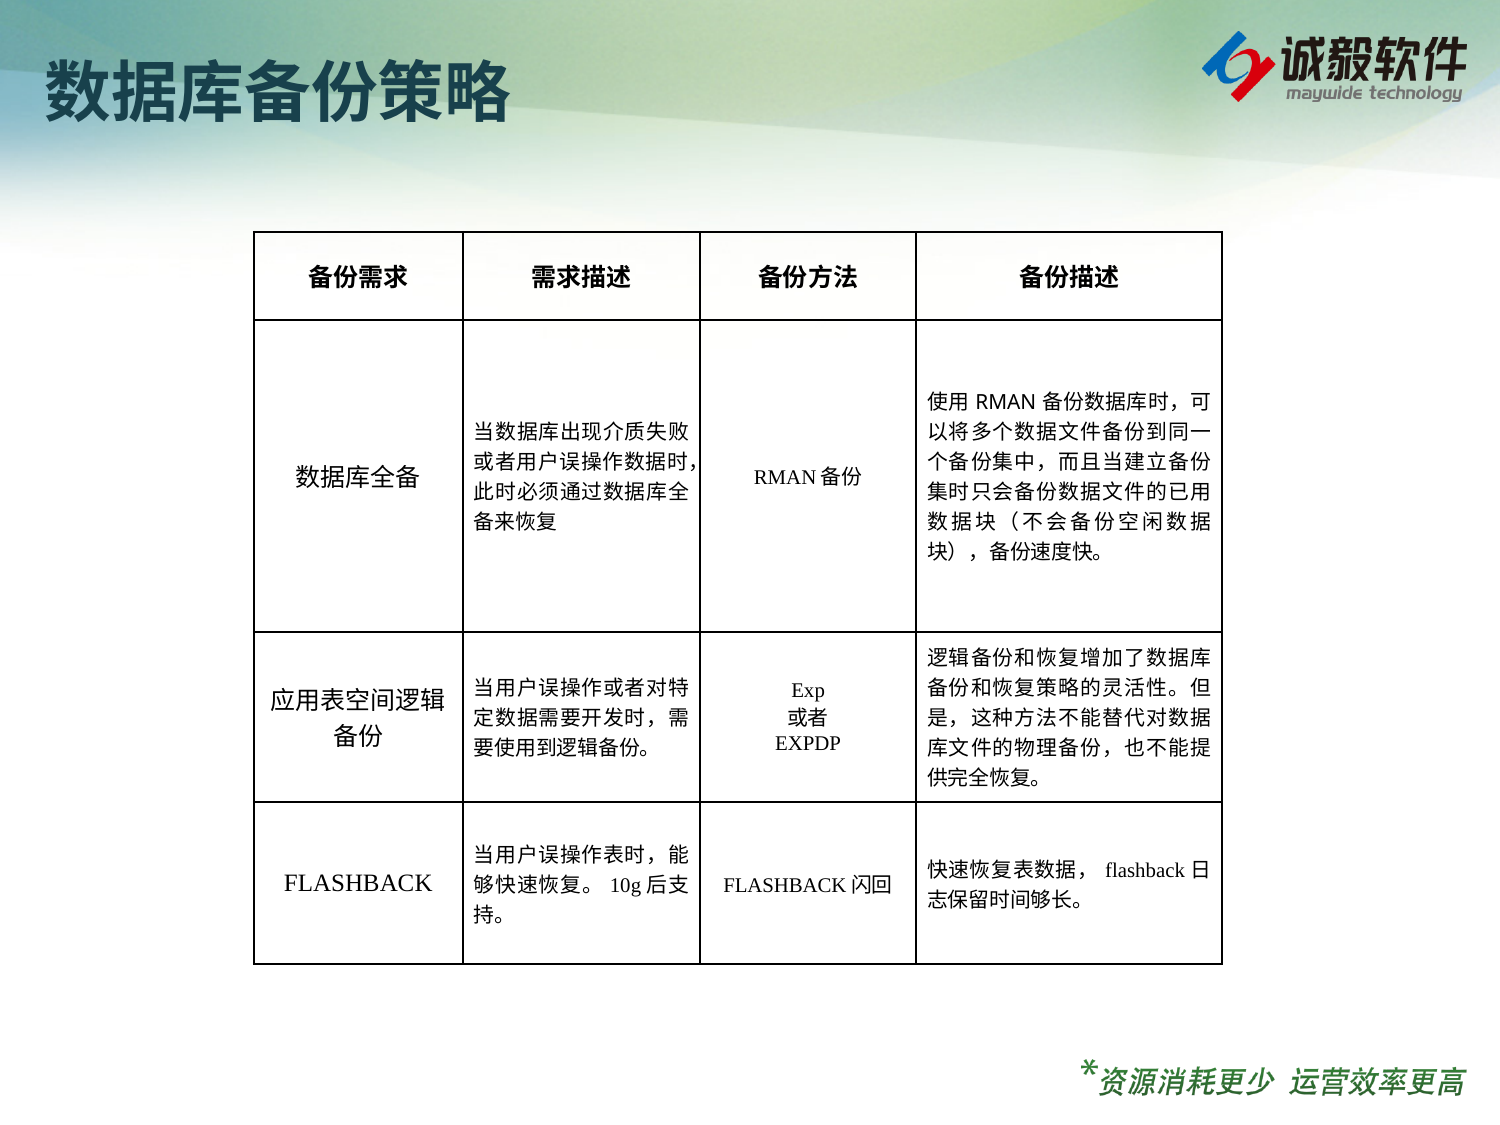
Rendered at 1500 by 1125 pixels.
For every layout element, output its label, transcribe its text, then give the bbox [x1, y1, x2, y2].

table_cell 快速恢复表数据，flashback日志保留时间够长。 [917, 803, 1221, 963]
table_header 需求描述 [464, 233, 699, 319]
table_header 备份需求 [255, 233, 462, 319]
table_cell 当数据库出现介质失败或者用户误操作数据时，此时必须通过数据库全备来恢复 [464, 321, 699, 631]
table_cell 当用户误操作或者对特定数据需要开发时，需要使用到逻辑备份。 [464, 633, 699, 801]
table_cell 应用表空间逻辑备份 [255, 633, 462, 801]
table_cell 数据库全备 [255, 321, 462, 631]
picture [0, 0, 1500, 1125]
table_cell Exp 或者 EXPDP [701, 633, 915, 801]
table_header 备份描述 [917, 233, 1221, 319]
table_header 备份方法 [701, 233, 915, 319]
title 数据库备份策略 [29, 30, 1350, 149]
table_cell 逻辑备份和恢复增加了数据库备份和恢复策略的灵活性。但是，这种方法不能替代对数据库文件的物理备份，也不能提供完全恢复。 [917, 633, 1221, 801]
table_cell FLASHBACK闪回 [701, 803, 915, 963]
table_cell 当用户误操作表时，能够快速恢复。10g后支持。 [464, 803, 699, 963]
table_cell RMAN备份 [701, 321, 915, 631]
table_cell FLASHBACK [255, 803, 462, 963]
table_cell 使用RMAN备份数据库时，可以将多个数据文件备份到同一个备份集中，而且当建立备份集时只会备份数据文件的已用数据块（不会备份空闲数据块），备份速度快。 [917, 321, 1221, 631]
